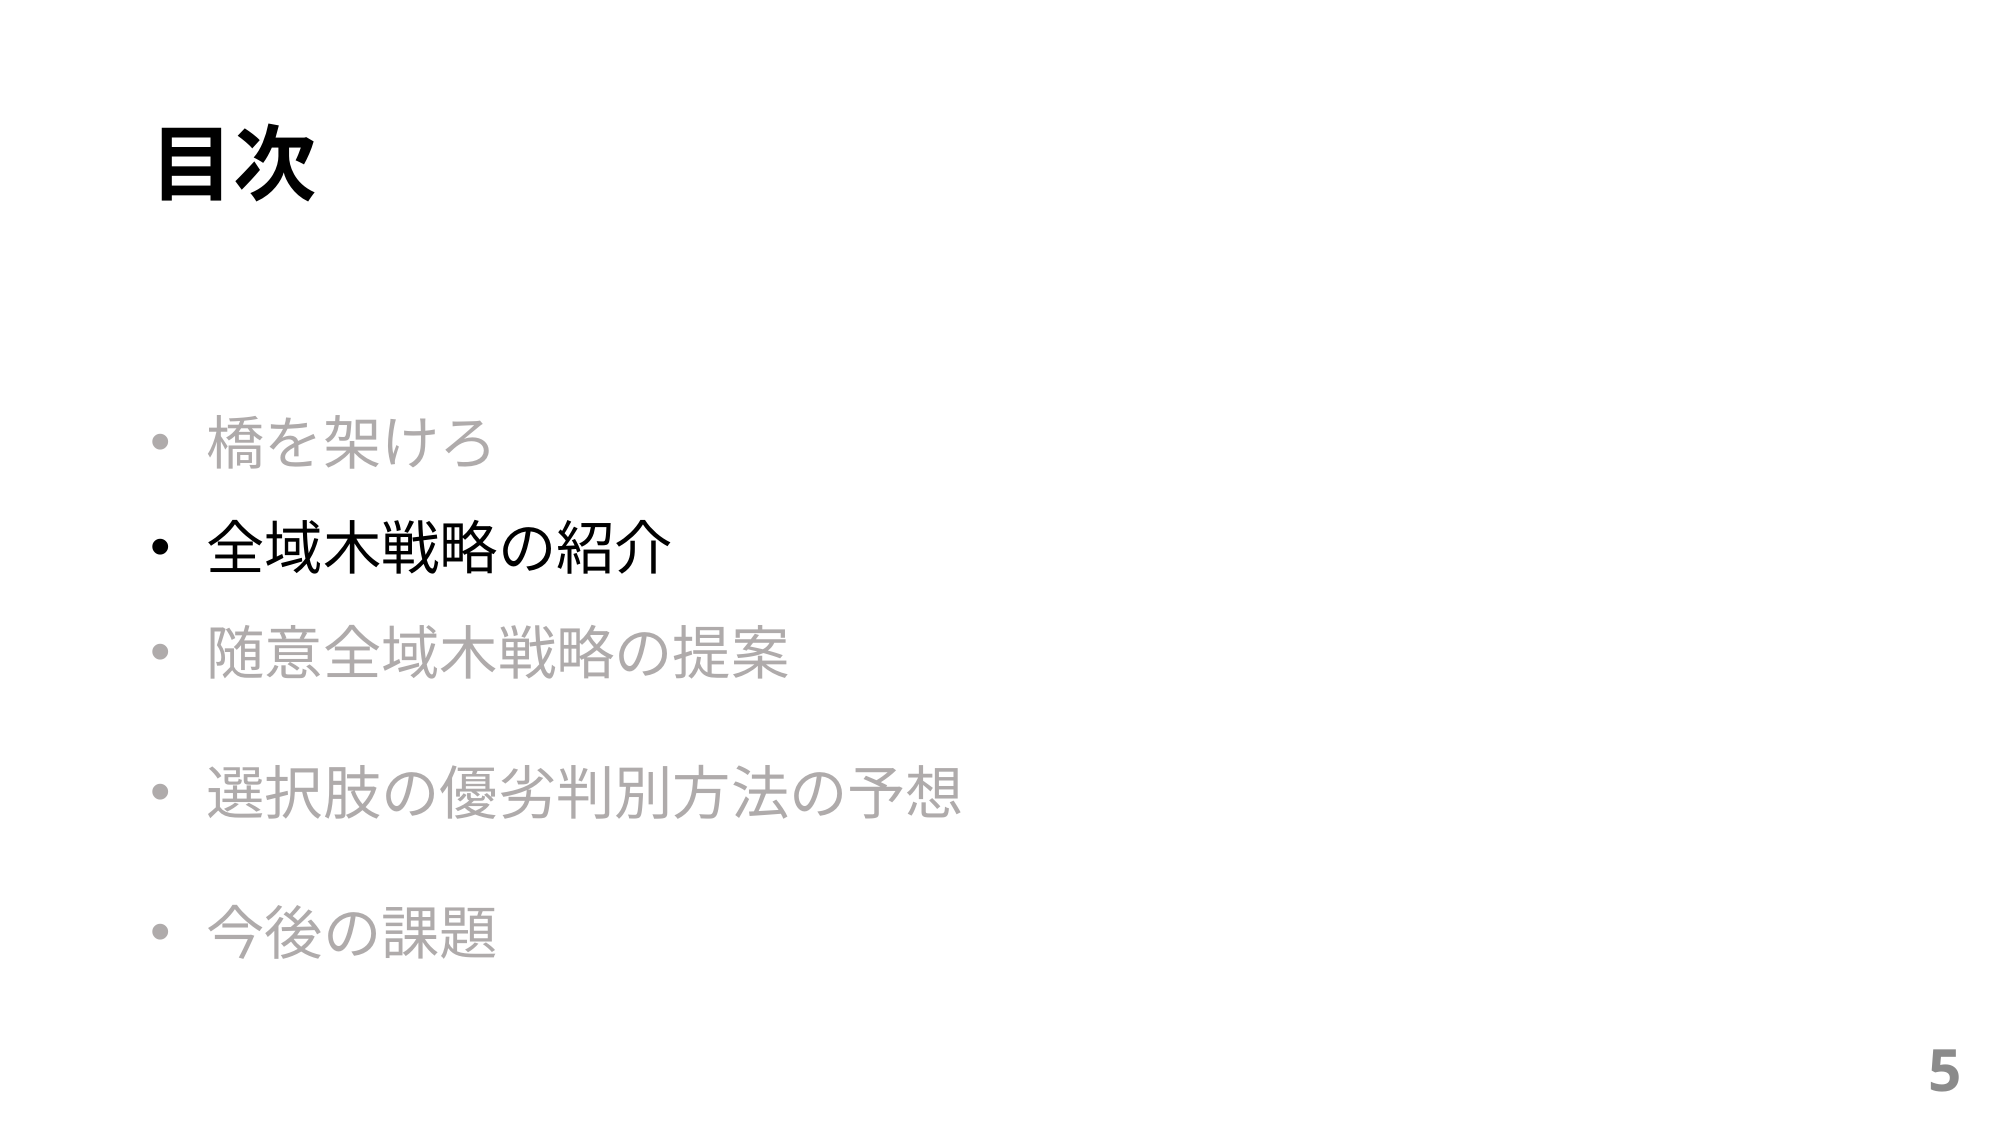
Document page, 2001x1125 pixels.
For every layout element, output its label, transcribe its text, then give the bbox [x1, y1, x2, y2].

title 目次 [135, 59, 1861, 277]
slide_number 5 [1527, 1042, 1977, 1103]
text_box 橋を架けろ 全域木戦略の紹介 随意全域木戦略の提案 選択肢の優劣判別方法の予想 今後の課題 [135, 329, 1753, 1034]
